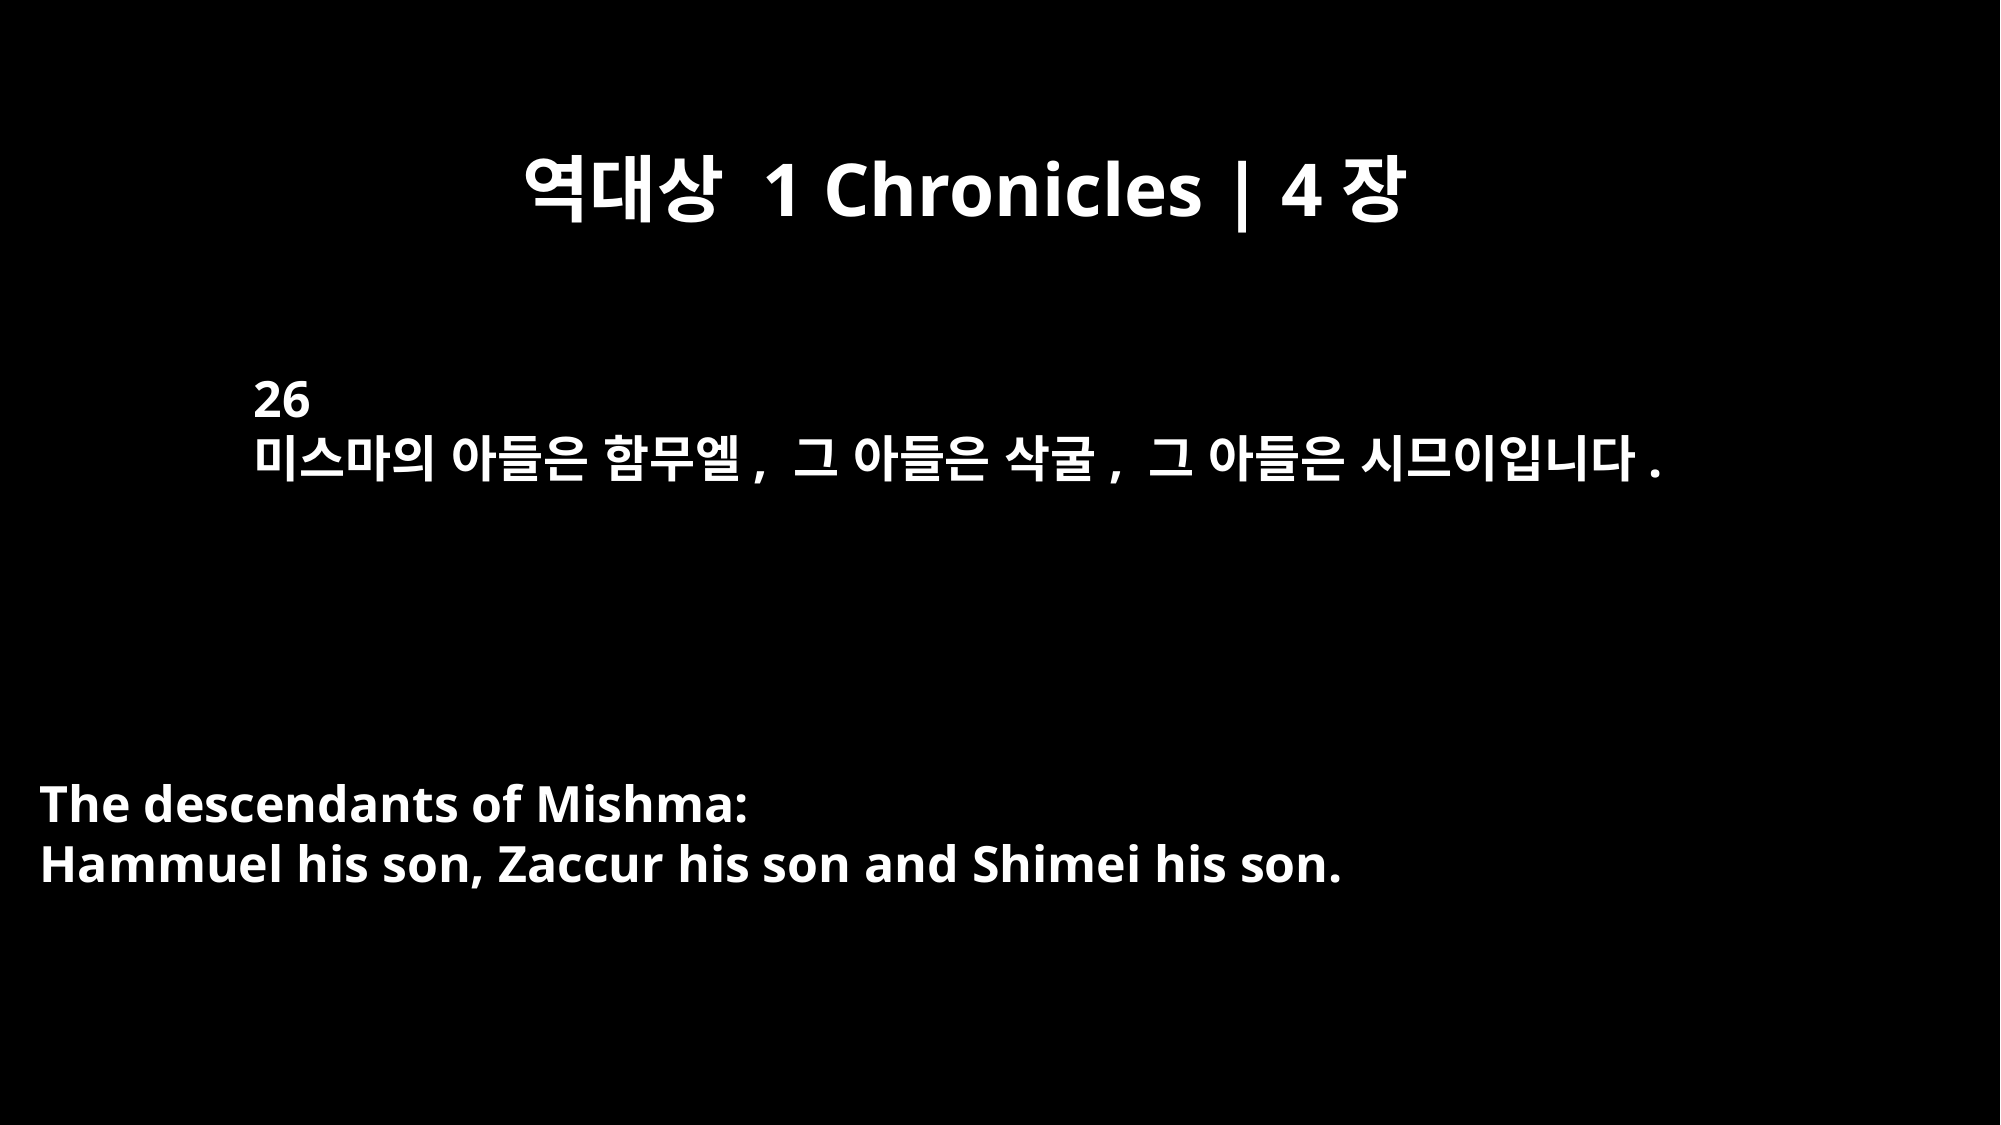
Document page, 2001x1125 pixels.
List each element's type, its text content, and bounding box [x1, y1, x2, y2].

text_box 26 미스마의 아들은 함무엘, 그 아들은 삭굴, 그 아들은 시므이입니다. [239, 359, 1678, 495]
text_box The descendants of Mishma: Hammuel his son, Zaccur his son and Shimei his son. [24, 764, 1358, 900]
text_box 역대상 1 Chronicles | 4장 [507, 136, 1424, 239]
